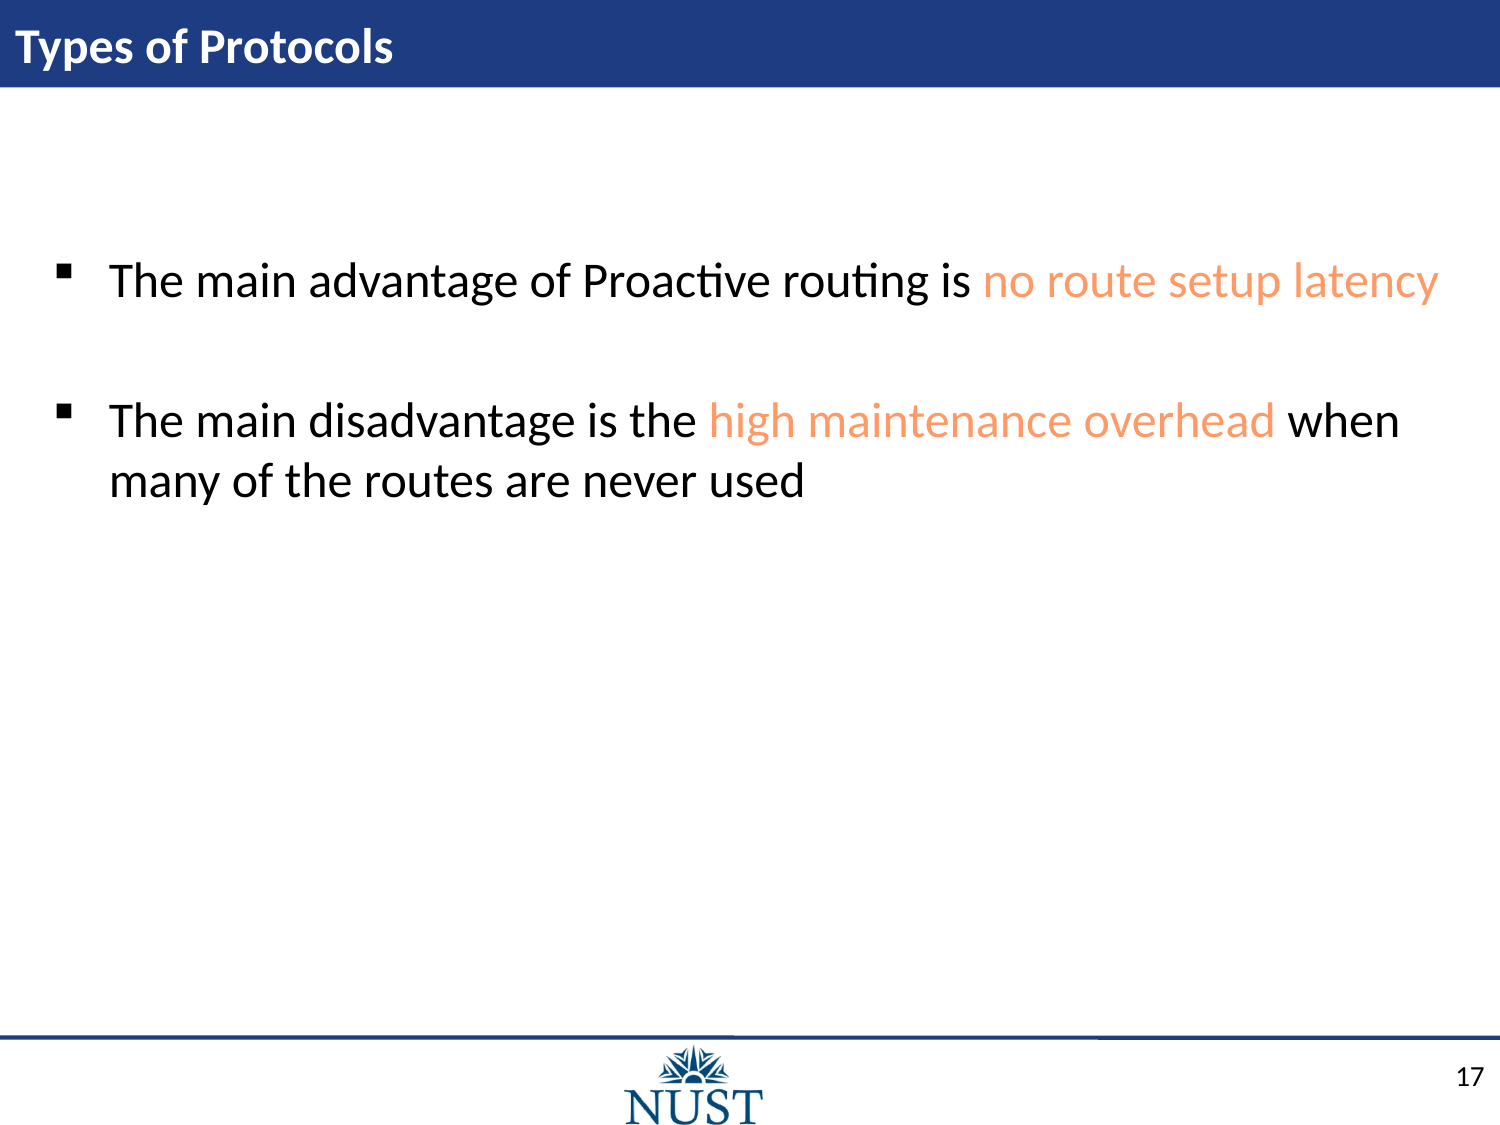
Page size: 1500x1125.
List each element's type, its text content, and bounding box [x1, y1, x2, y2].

list The main advantage of Proactive routing is no route setup latency The main disadvantage is the high maintenance overhead when many of the routes are never used [37, 99, 1463, 1013]
title Types of Protocols [0, 0, 1500, 88]
picture [624, 1044, 763, 1125]
slide_number 17 [1187, 1049, 1500, 1125]
